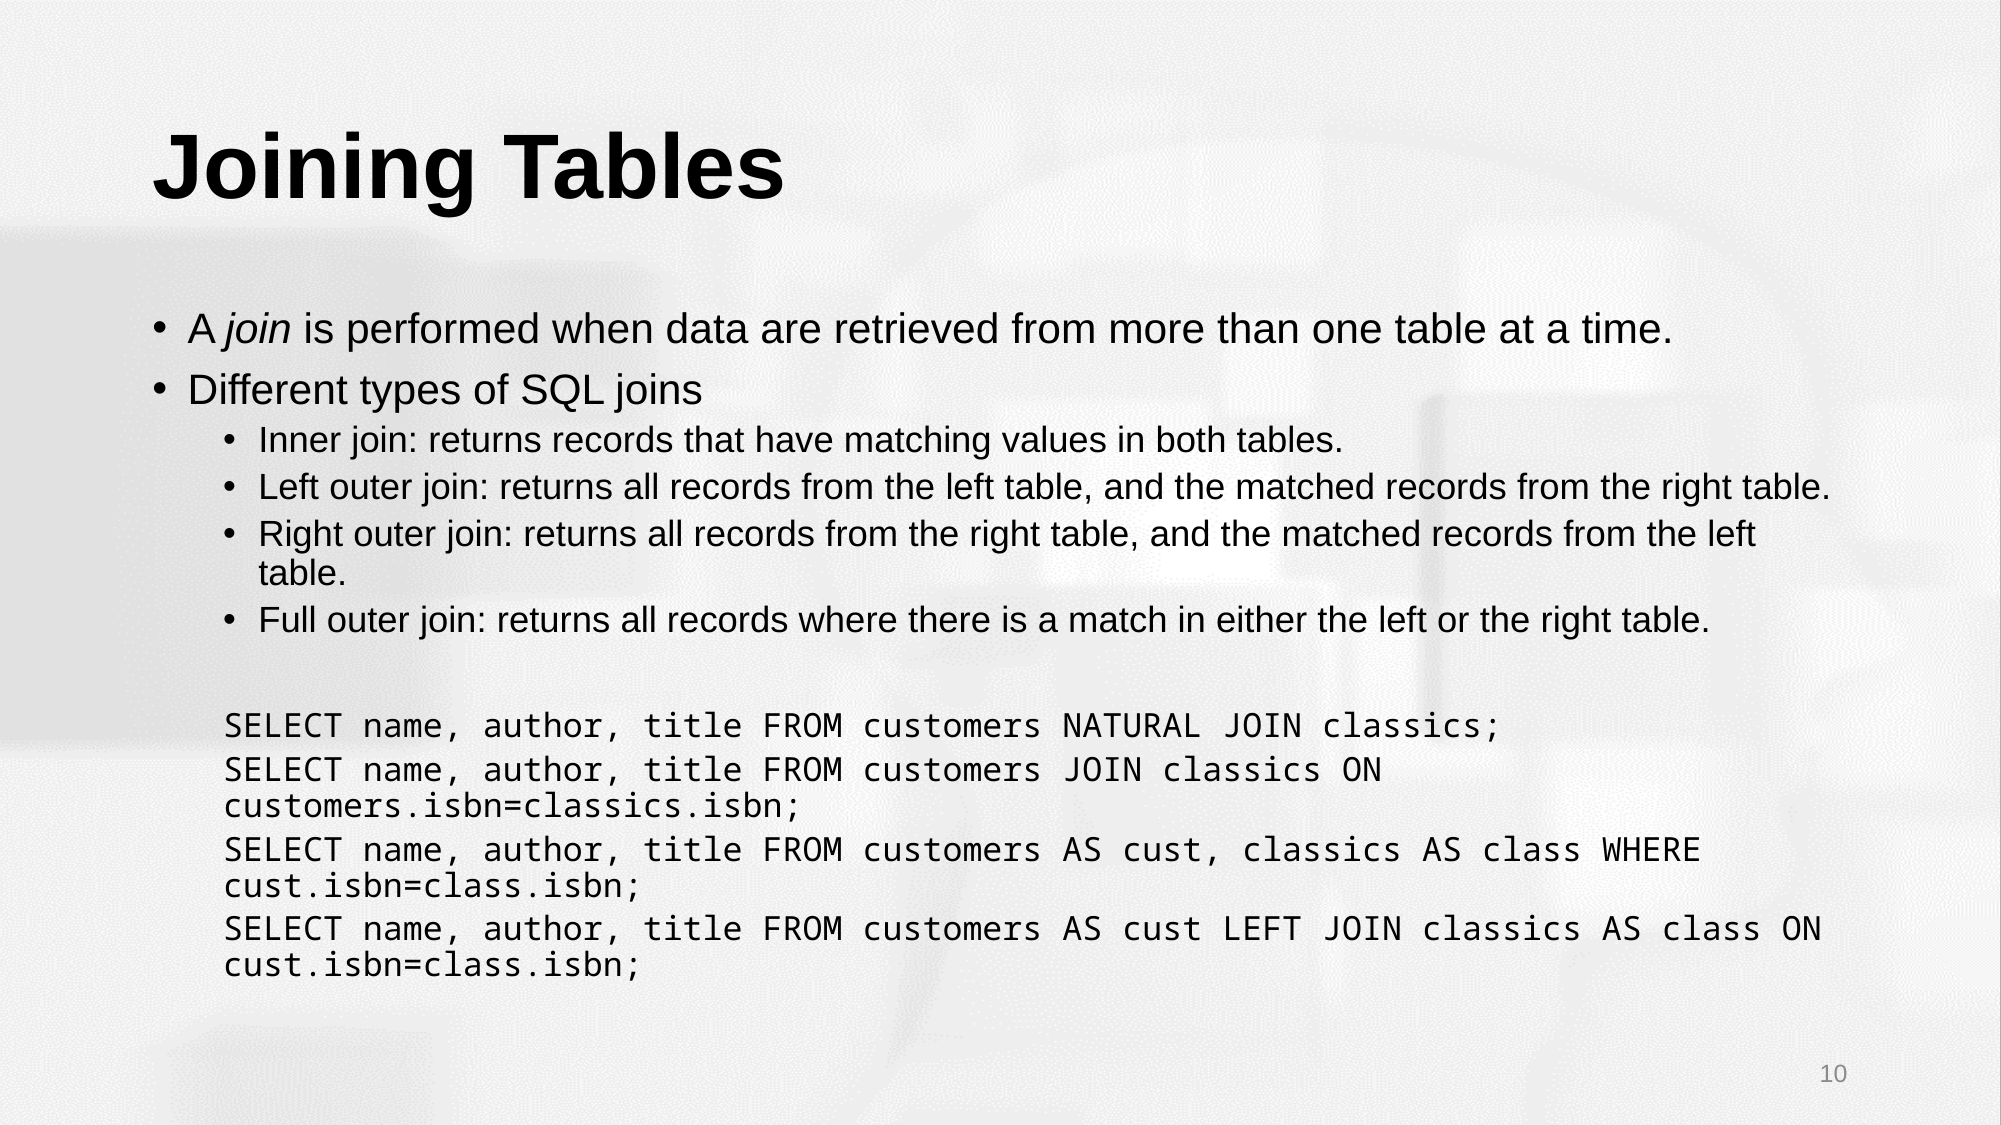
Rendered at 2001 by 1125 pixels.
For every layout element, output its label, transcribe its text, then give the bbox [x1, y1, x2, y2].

slide_number 10 [1412, 1042, 1863, 1103]
title Joining Tables [137, 59, 1863, 278]
list A join is performed when data are retrieved from more than one table at a time. Different types of SQL joins Inner join: returns records that have matching values in both tables. Left outer join: returns all records from the left table, and the matched records from the right table. Right outer join: returns all records from the right table, and the matched records from the left table. Full outer join: returns all records where there is a match in either the left or the right table. SELECT name, author, title FROM customers NATURAL JOIN classics; SELECT name, author, title FROM customers JOIN classics ON customers.isbn=classics.isbn; SELECT name, author, title FROM customers AS cust, classics AS class WHERE cust.isbn=class.isbn; SELECT name, author, title FROM customers AS cust LEFT JOIN classics AS class ON cust.isbn=class.isbn; [137, 299, 1863, 1014]
picture [0, 0, 2001, 1125]
